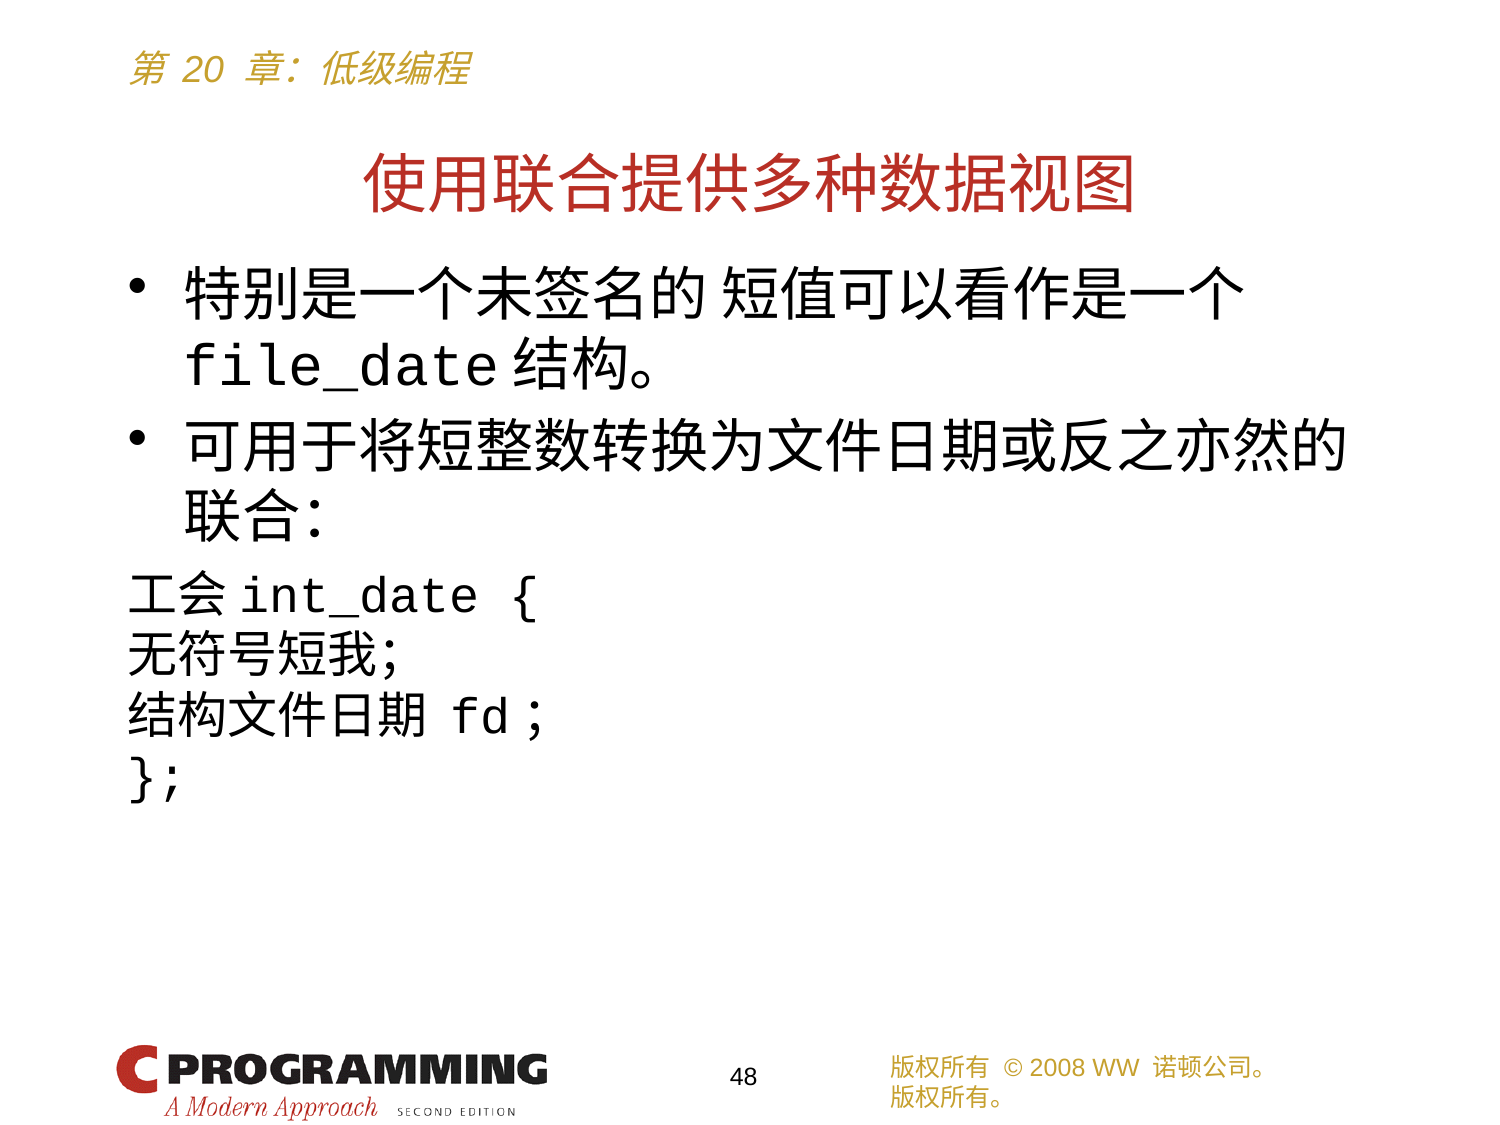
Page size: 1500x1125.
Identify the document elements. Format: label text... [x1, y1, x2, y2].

footer 版权所有 © 2008 WW 诺顿公司。 版权所有。 [874, 1043, 1388, 1119]
picture [112, 1041, 550, 1123]
slide_number 48 [687, 1049, 801, 1101]
list 特别是一个未签名的 短值可以看作是一个file_date结构。 可用于将短整数转换为文件日期或反之亦然的联合： 工会int_date { 无符号短我； 结构文件日期 fd； }; [112, 249, 1388, 1038]
title 使用联合提供多种数据视图 [50, 125, 1450, 238]
